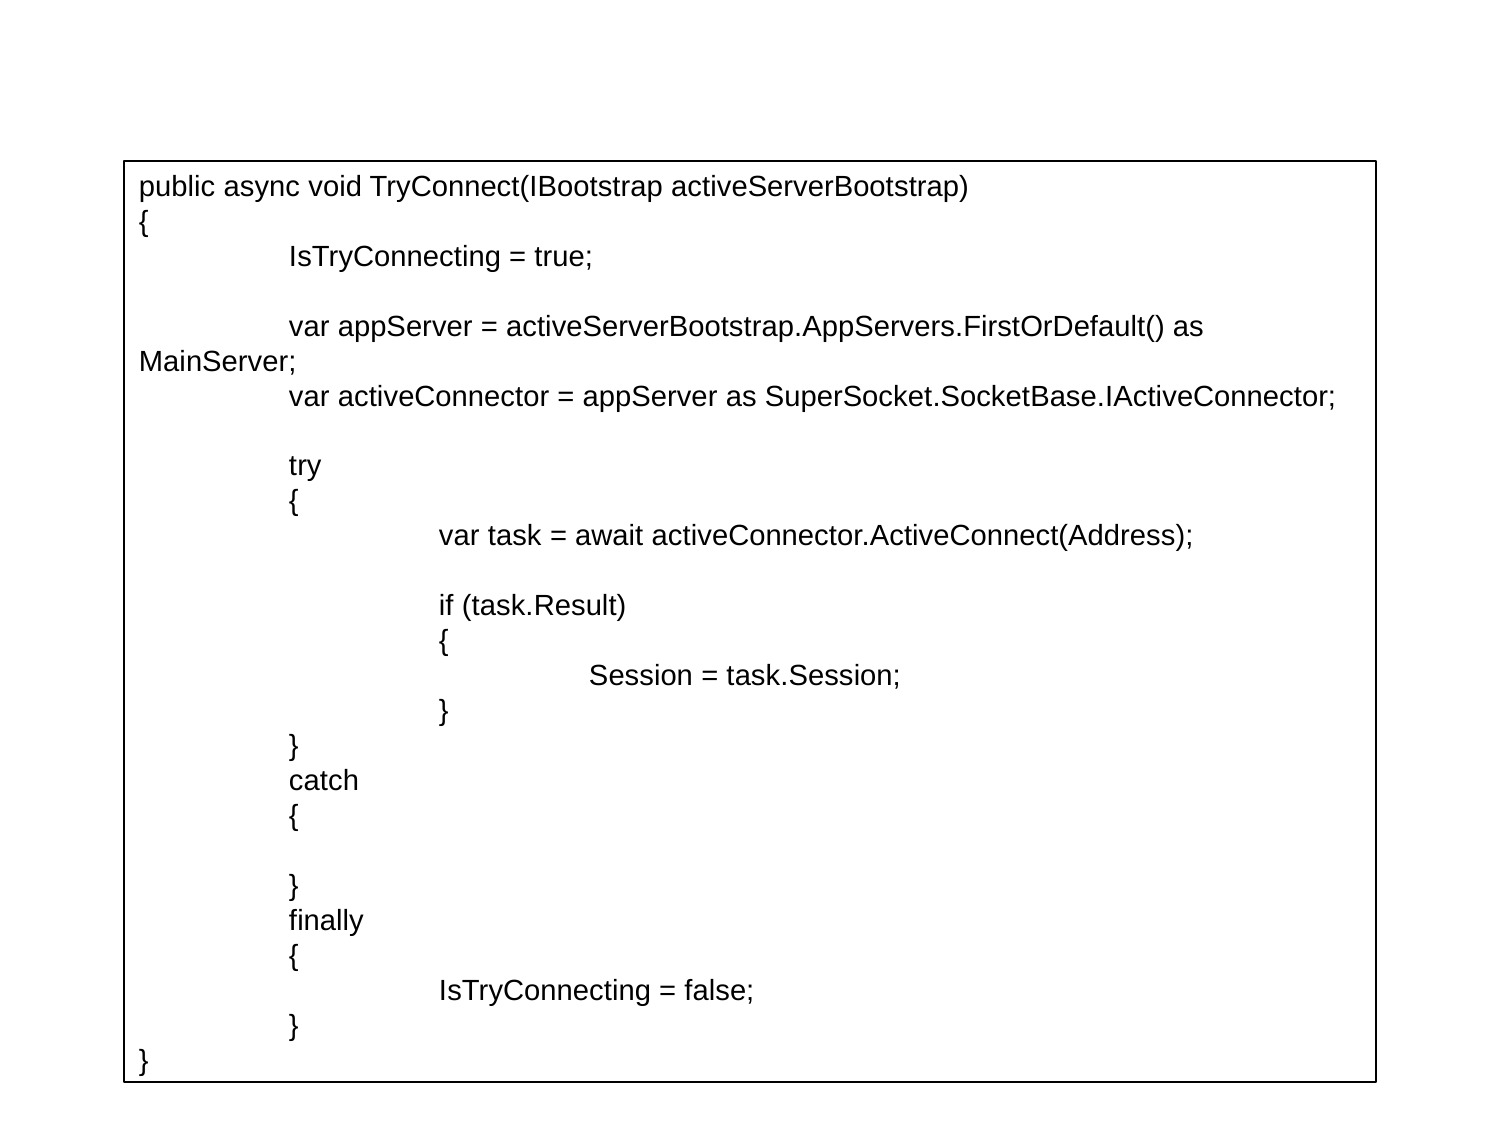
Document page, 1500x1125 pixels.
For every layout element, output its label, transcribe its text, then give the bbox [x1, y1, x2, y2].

text_box public async void TryConnect(IBootstrap activeServerBootstrap) { IsTryConnecting = true; var appServer = activeServerBootstrap.AppServers.FirstOrDefault() as MainServer; var activeConnector = appServer as SuperSocket.SocketBase.IActiveConnector; try { var task = await activeConnector.ActiveConnect(Address); if (task.Result) { Session = task.Session; } } catch { } finally { IsTryConnecting = false; } } [123, 160, 1376, 1083]
